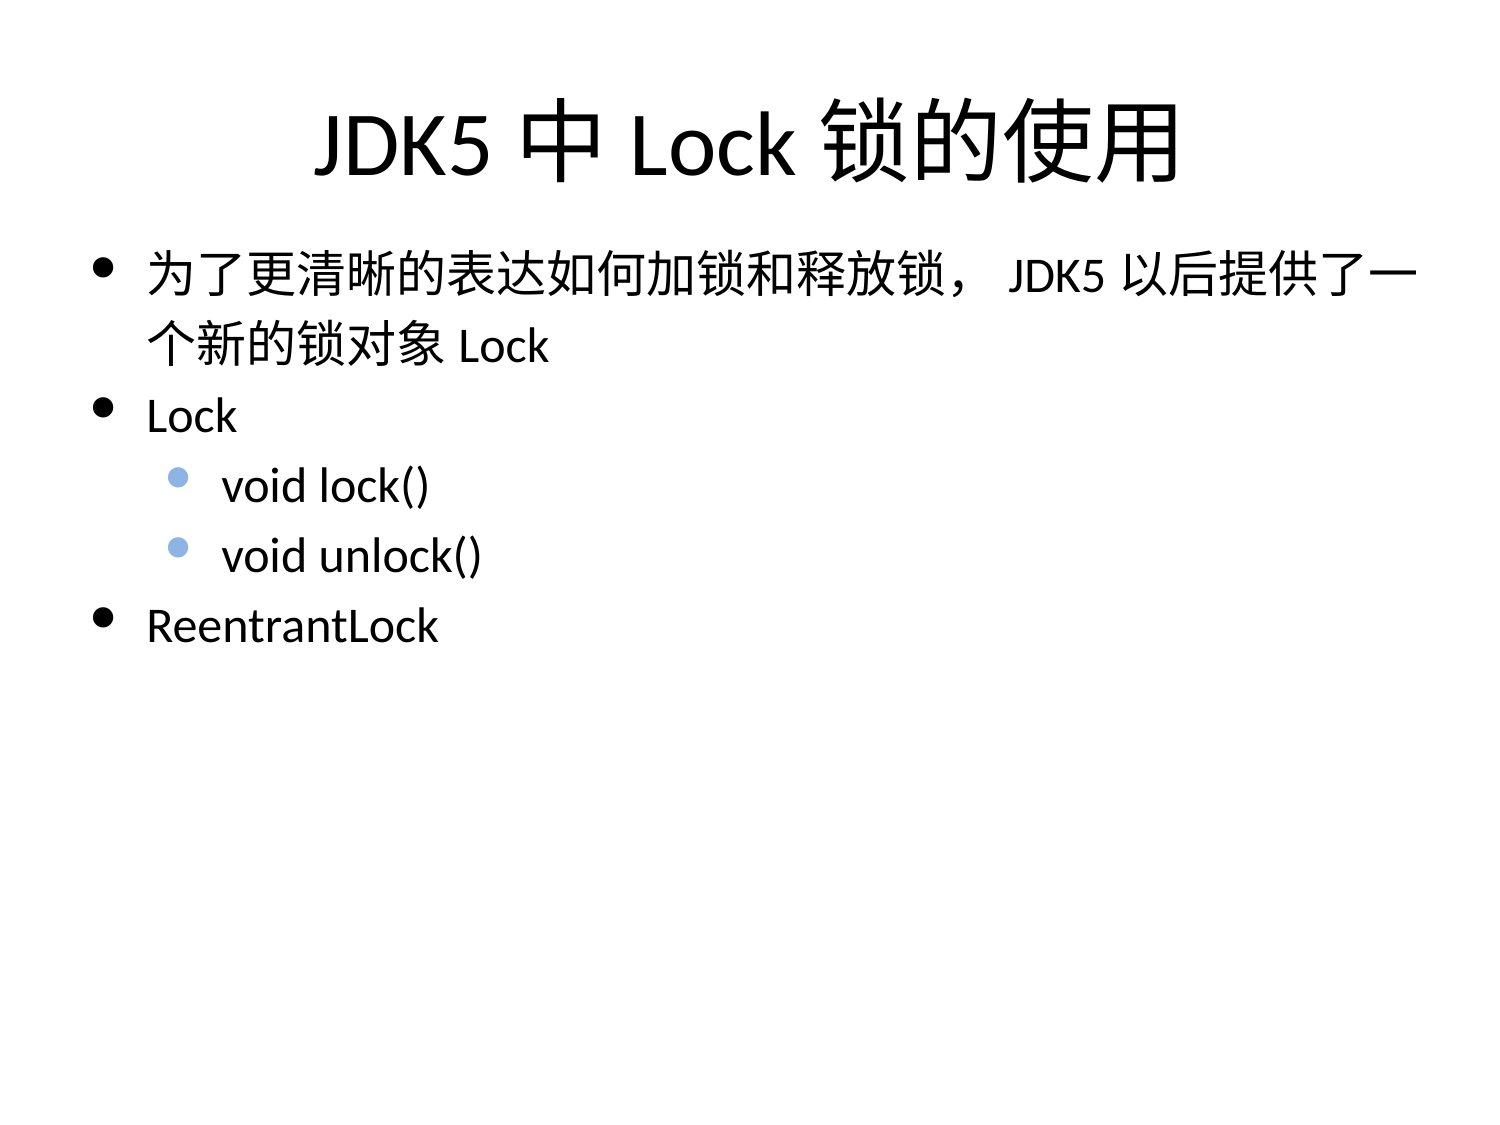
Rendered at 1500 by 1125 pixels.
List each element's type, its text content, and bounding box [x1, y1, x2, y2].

title JDK5中Lock锁的使用 [75, 45, 1425, 224]
list 为了更清晰的表达如何加锁和释放锁，JDK5以后提供了一个新的锁对象Lock Lock void lock() void unlock() ReentrantLock [75, 224, 1448, 1065]
